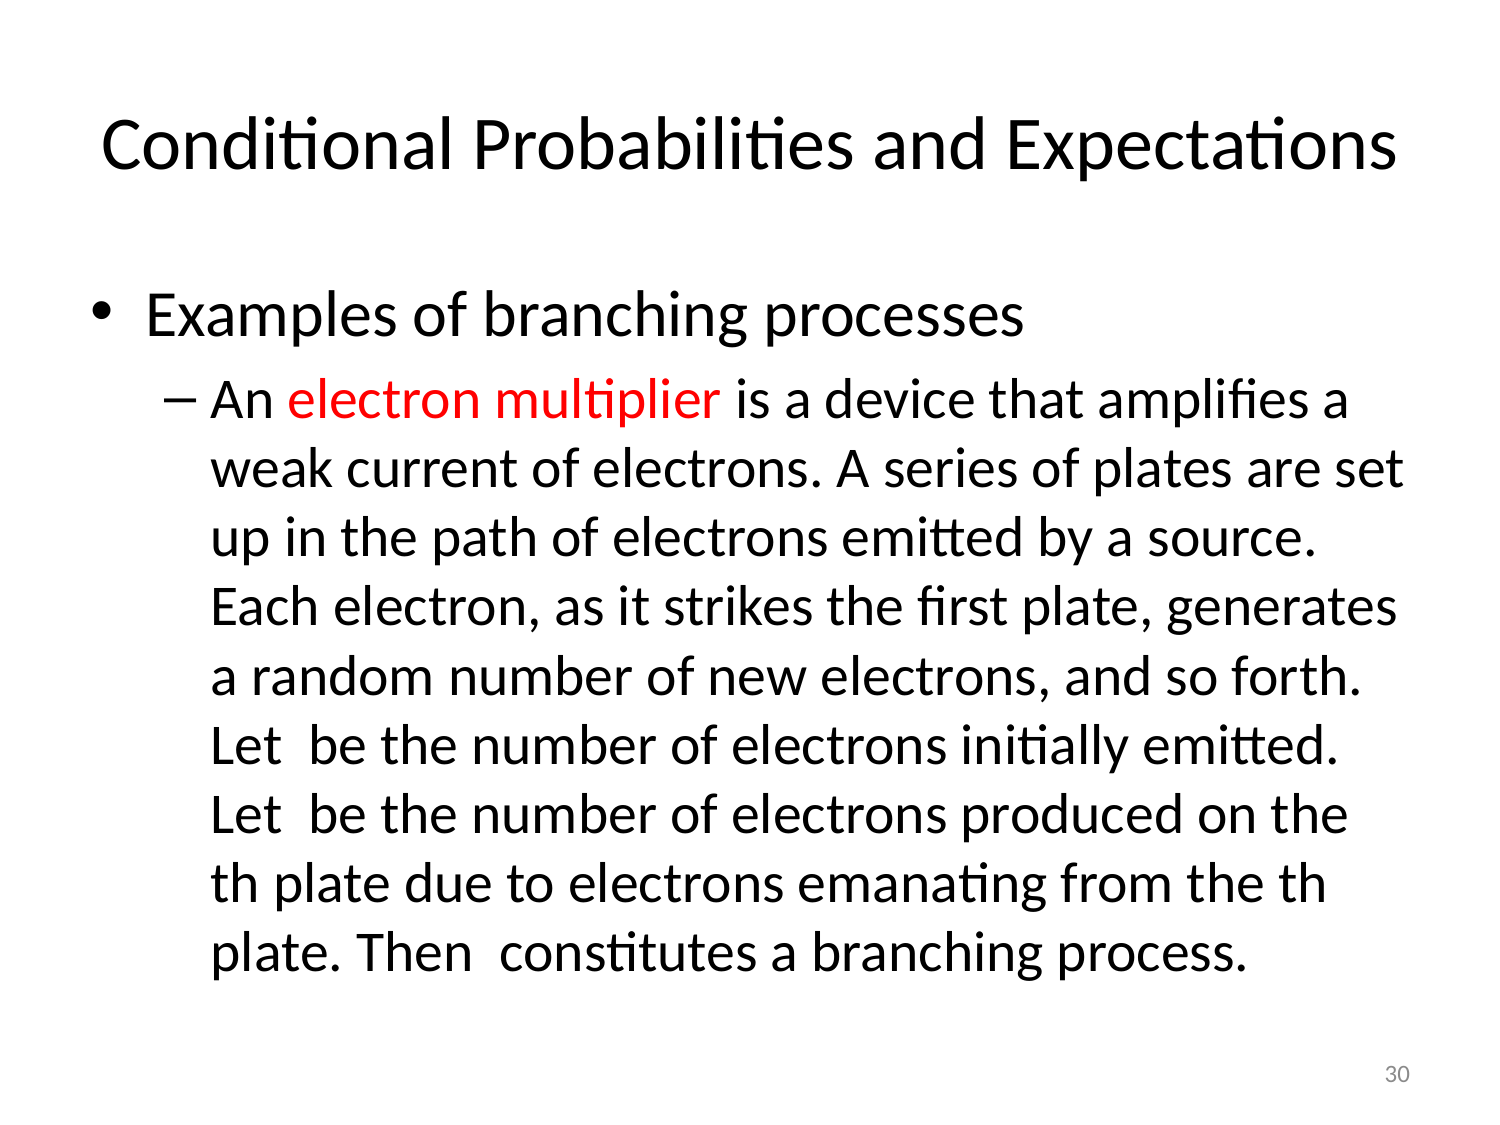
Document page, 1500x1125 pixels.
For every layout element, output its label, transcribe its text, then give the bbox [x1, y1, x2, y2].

title Conditional Probabilities and Expectations [75, 45, 1425, 233]
slide_number 30 [1074, 1042, 1425, 1103]
